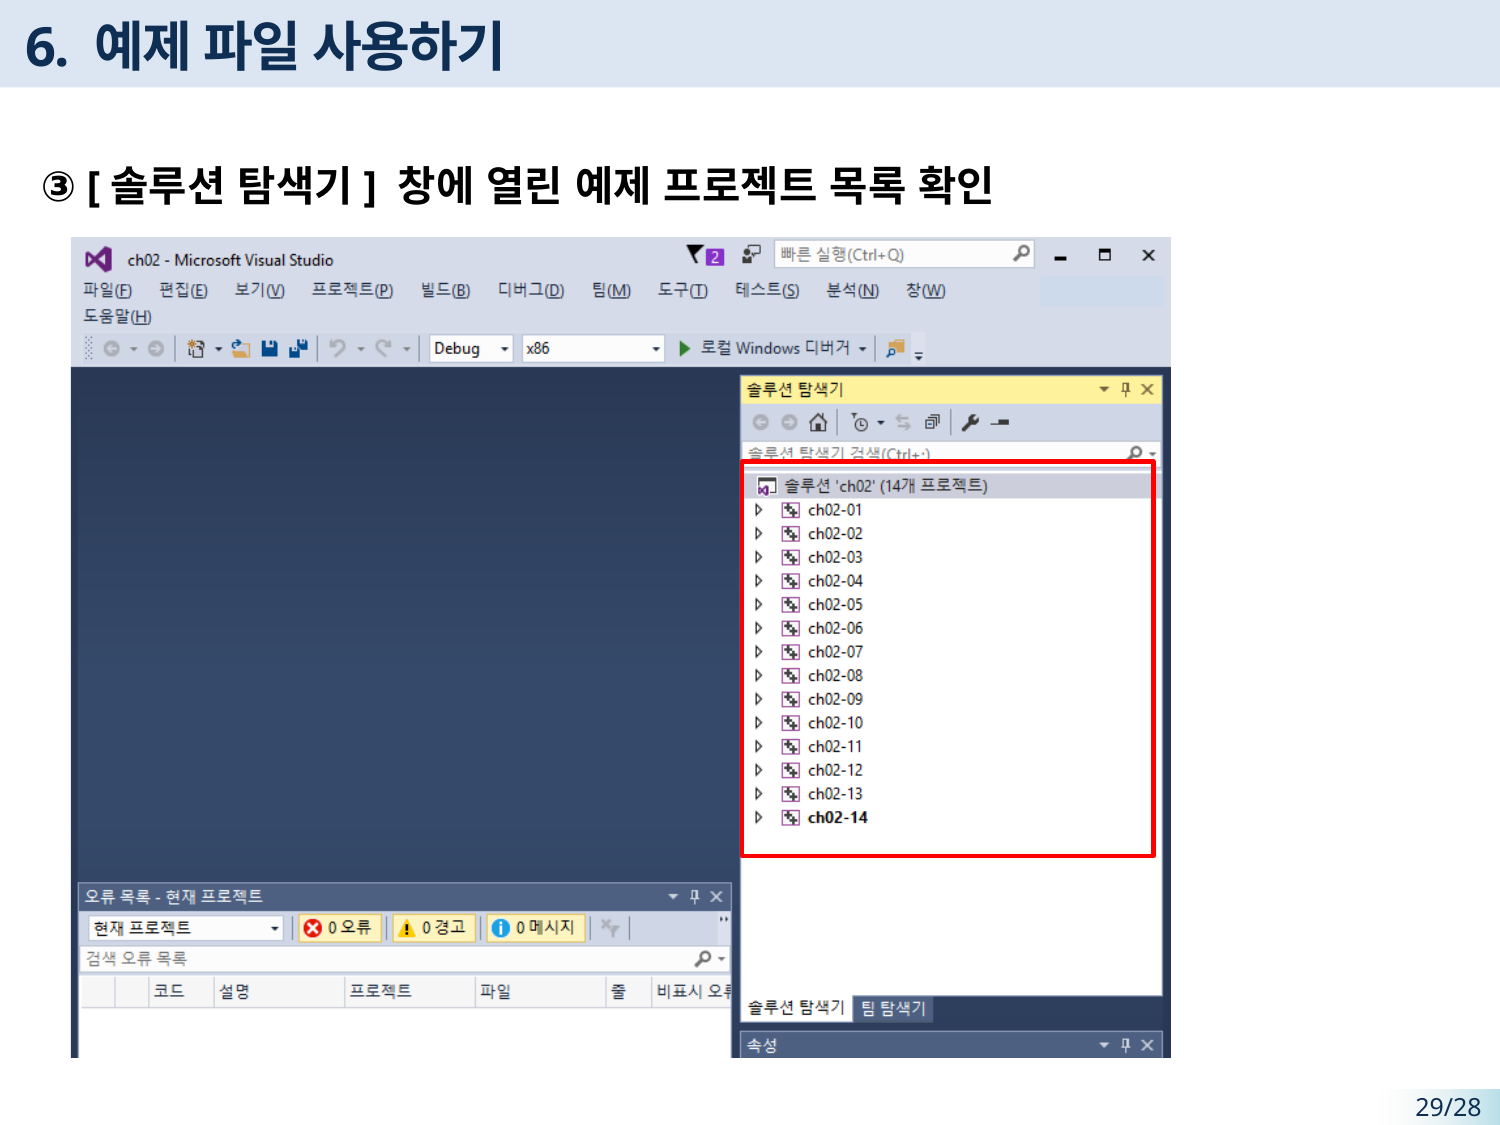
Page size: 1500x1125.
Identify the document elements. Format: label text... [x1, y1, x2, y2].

title 6. 예제 파일 사용하기 [10, 5, 1288, 84]
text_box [70, 237, 1172, 1058]
list ③ [솔루션 탐색기] 창에 열린 예제 프로젝트 목록 확인 [10, 126, 1481, 1057]
